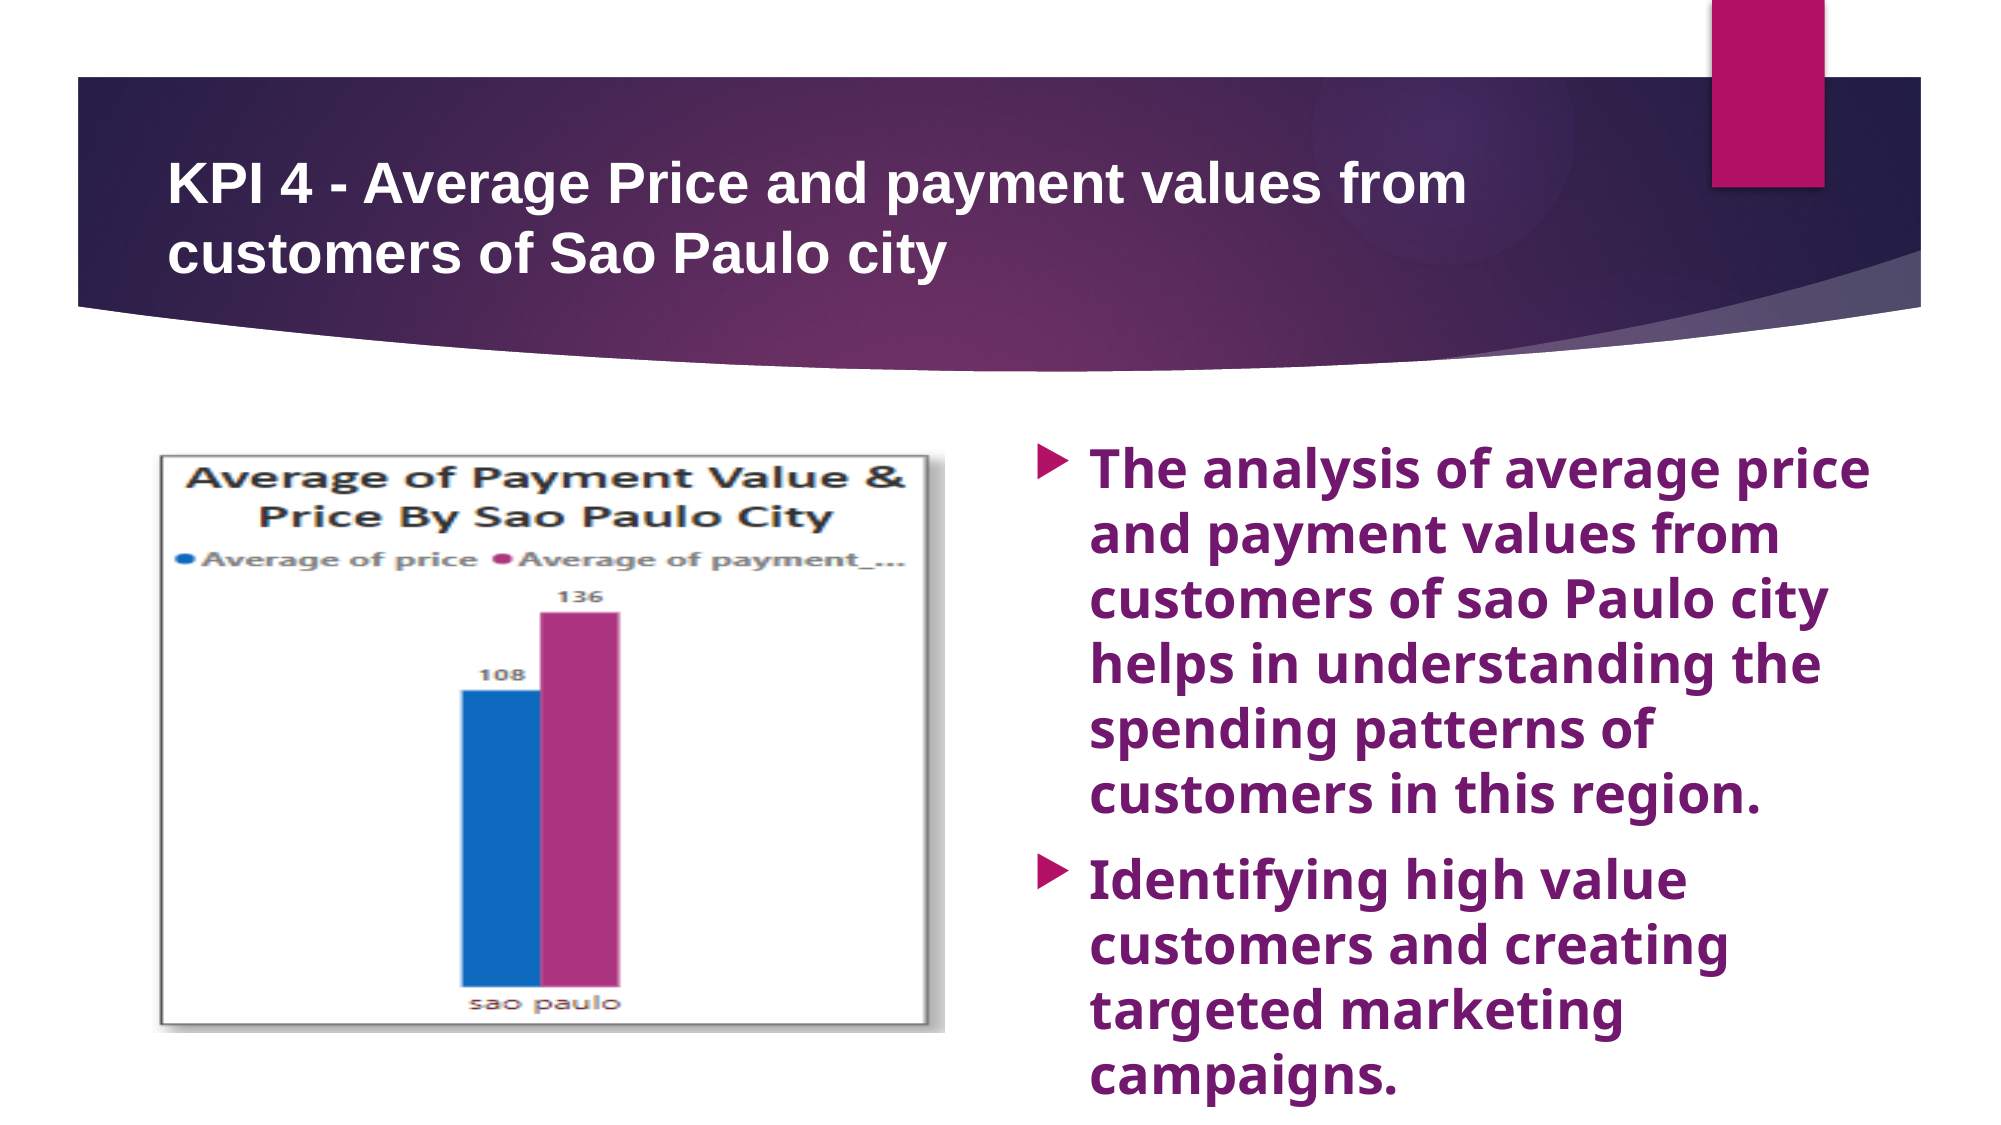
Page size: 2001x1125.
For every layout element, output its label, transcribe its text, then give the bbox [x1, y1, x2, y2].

list The analysis of average price and payment values from customers of sao Paulo city helps in understanding the spending patterns of customers in this region. Identifying high value customers and creating targeted marketing campaigns. [1018, 427, 1935, 1063]
title KPI 4 - Average Price and payment values from customers of Sao Paulo city [152, 137, 1627, 276]
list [152, 449, 945, 1033]
